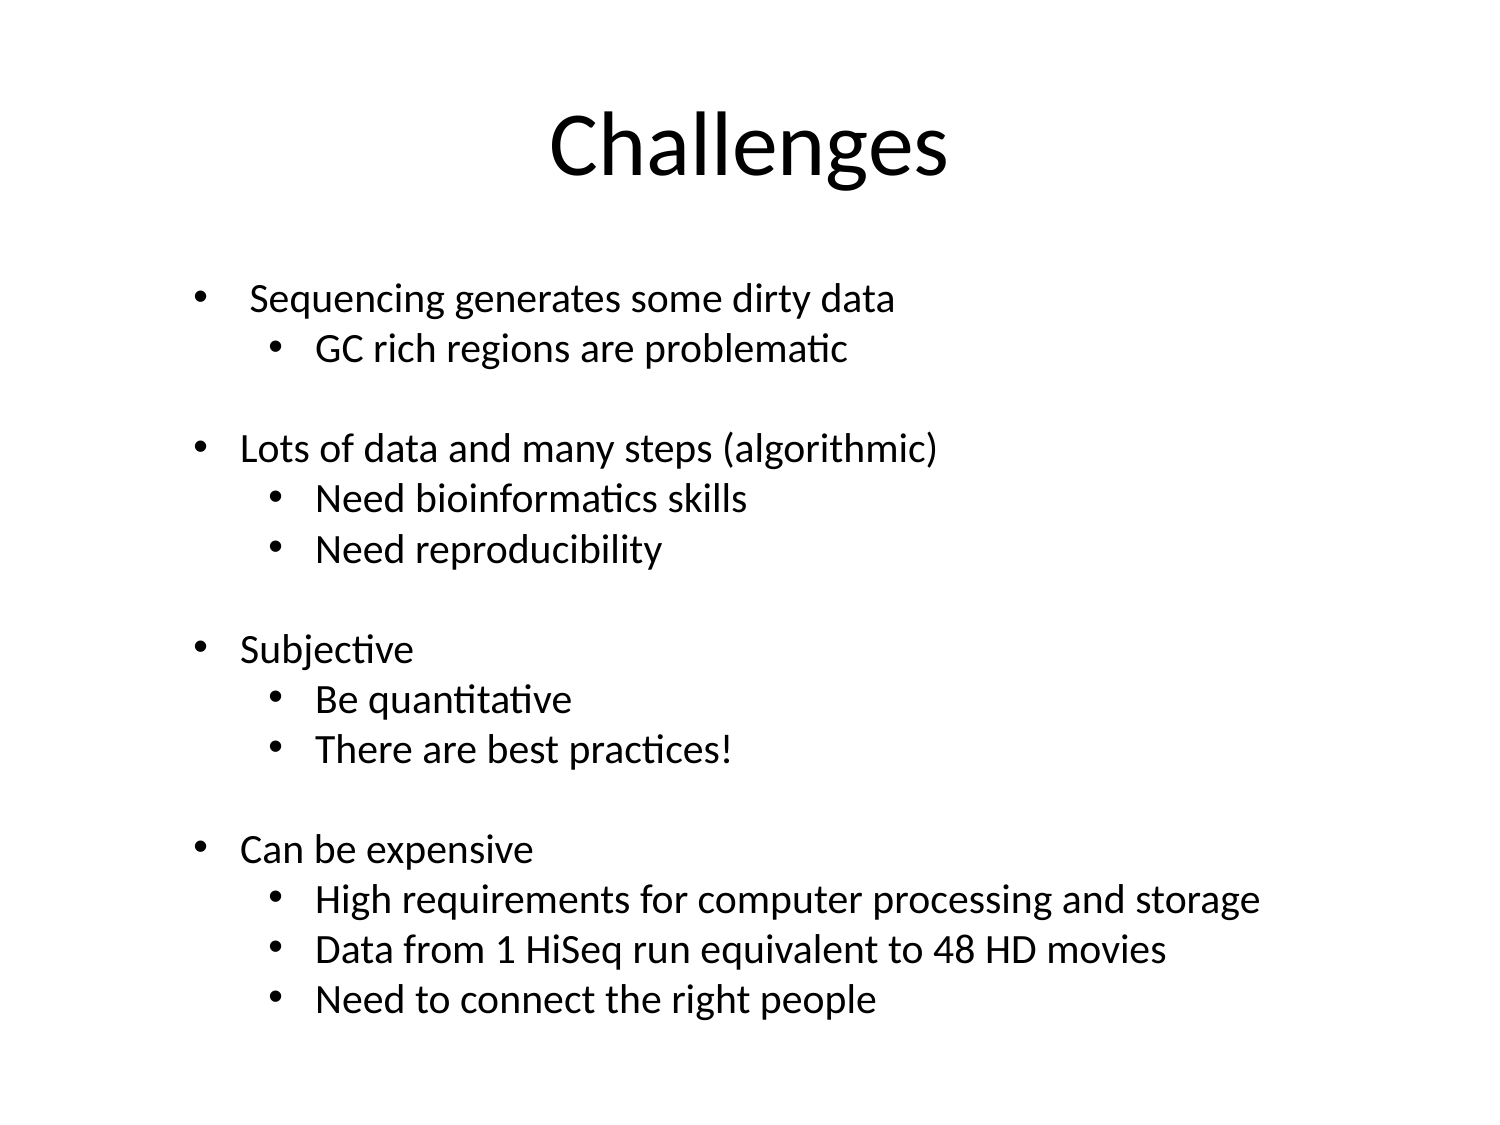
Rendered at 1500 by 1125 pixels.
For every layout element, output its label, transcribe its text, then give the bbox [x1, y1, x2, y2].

title Challenges [75, 45, 1425, 233]
text_box Sequencing generates some dirty data GC rich regions are problematic Lots of data and many steps (algorithmic) Need bioinformatics skills Need reproducibility Subjective Be quantitative There are best practices! Can be expensive High requirements for computer processing and storage Data from 1 HiSeq run equivalent to 48 HD movies Need to connect the right people [178, 263, 1369, 1029]
